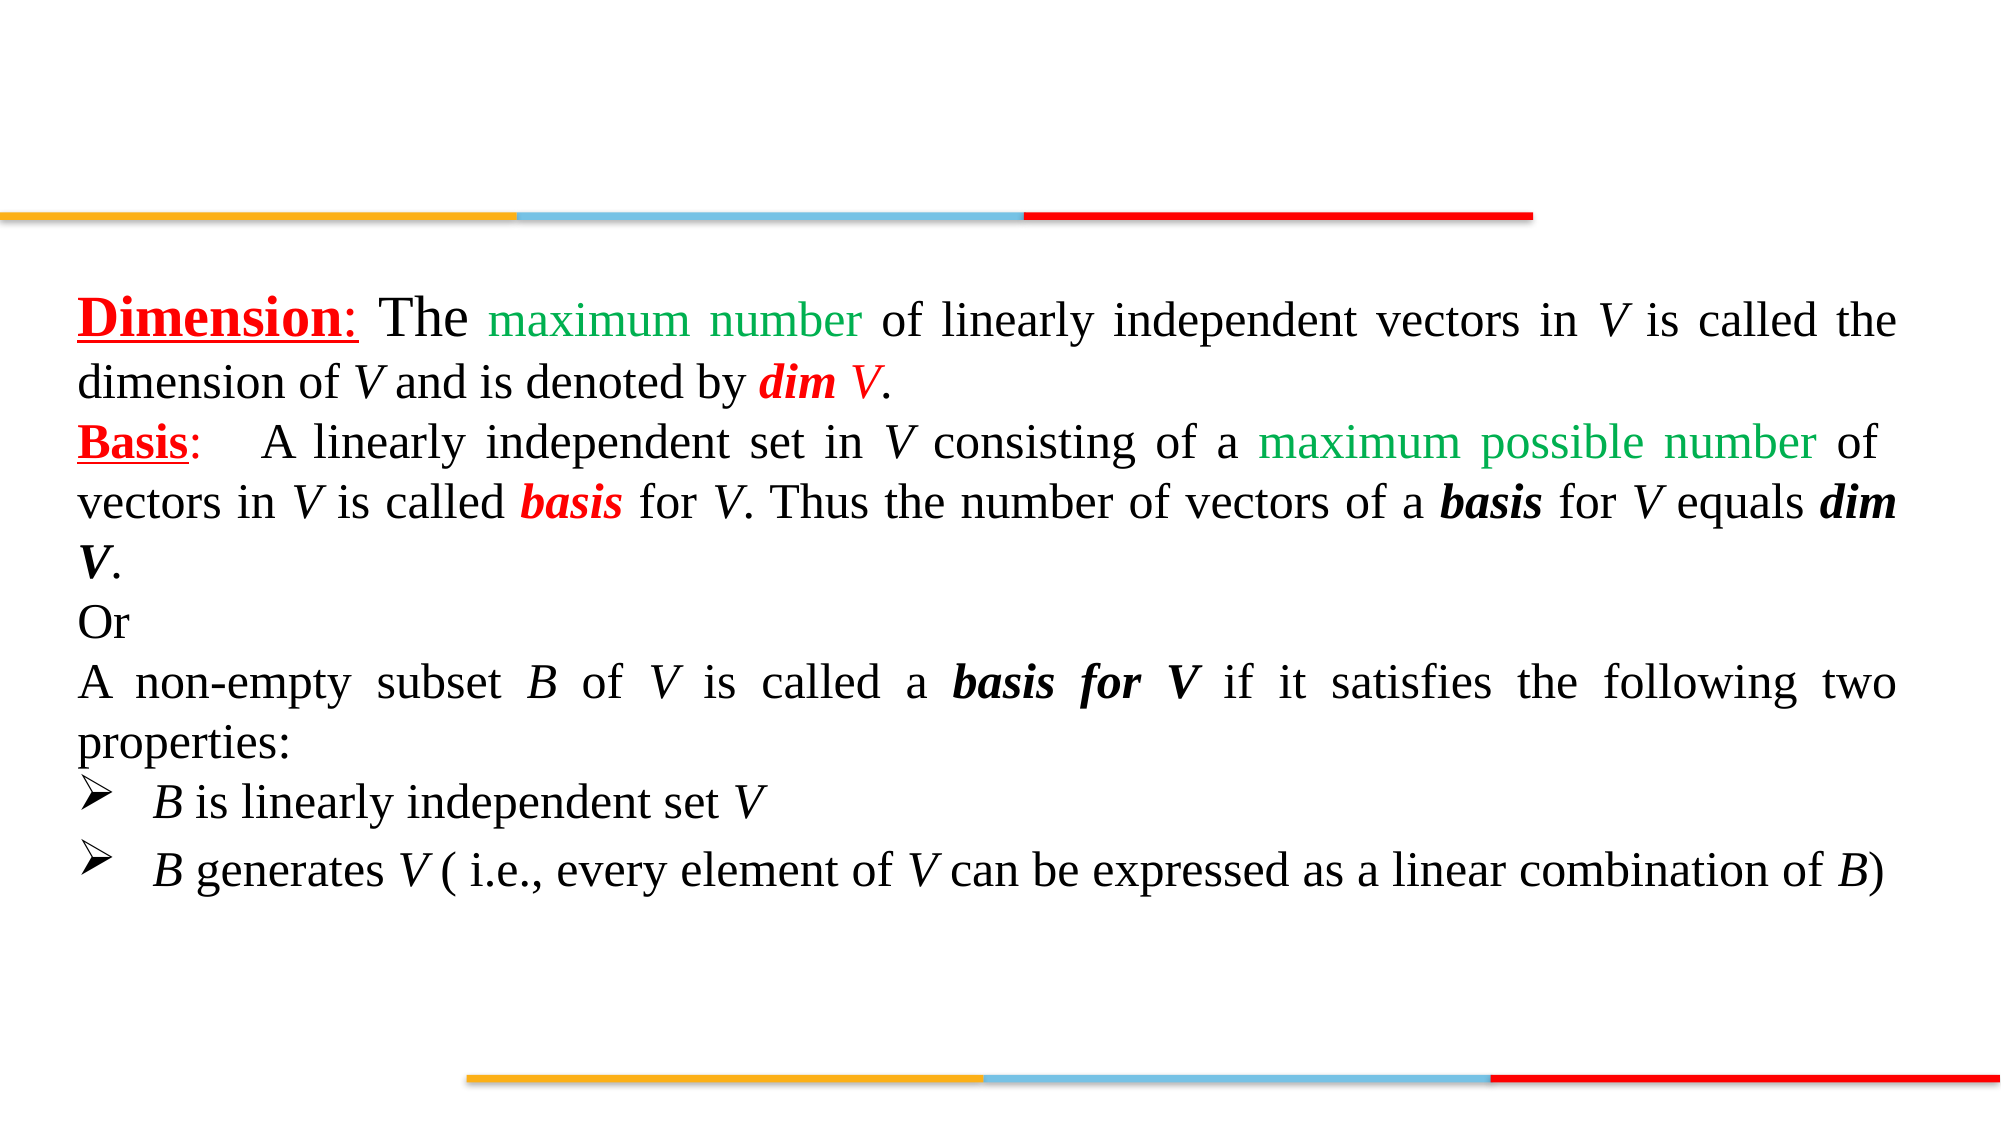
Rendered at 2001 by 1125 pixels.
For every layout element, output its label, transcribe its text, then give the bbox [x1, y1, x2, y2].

text_box Dimension: The maximum number of linearly independent vectors in V is called the dimension of V and is denoted by dim V. Basis: A linearly independent set in V consisting of a maximum possible number of vectors in V is called basis for V. Thus the number of vectors of a basis for V equals dim V. Or A non-empty subset B of V is called a basis for V if it satisfies the following two properties: B is linearly independent set V B generates V ( i.e., every element of V can be expressed as a linear combination of B) [62, 271, 1913, 906]
